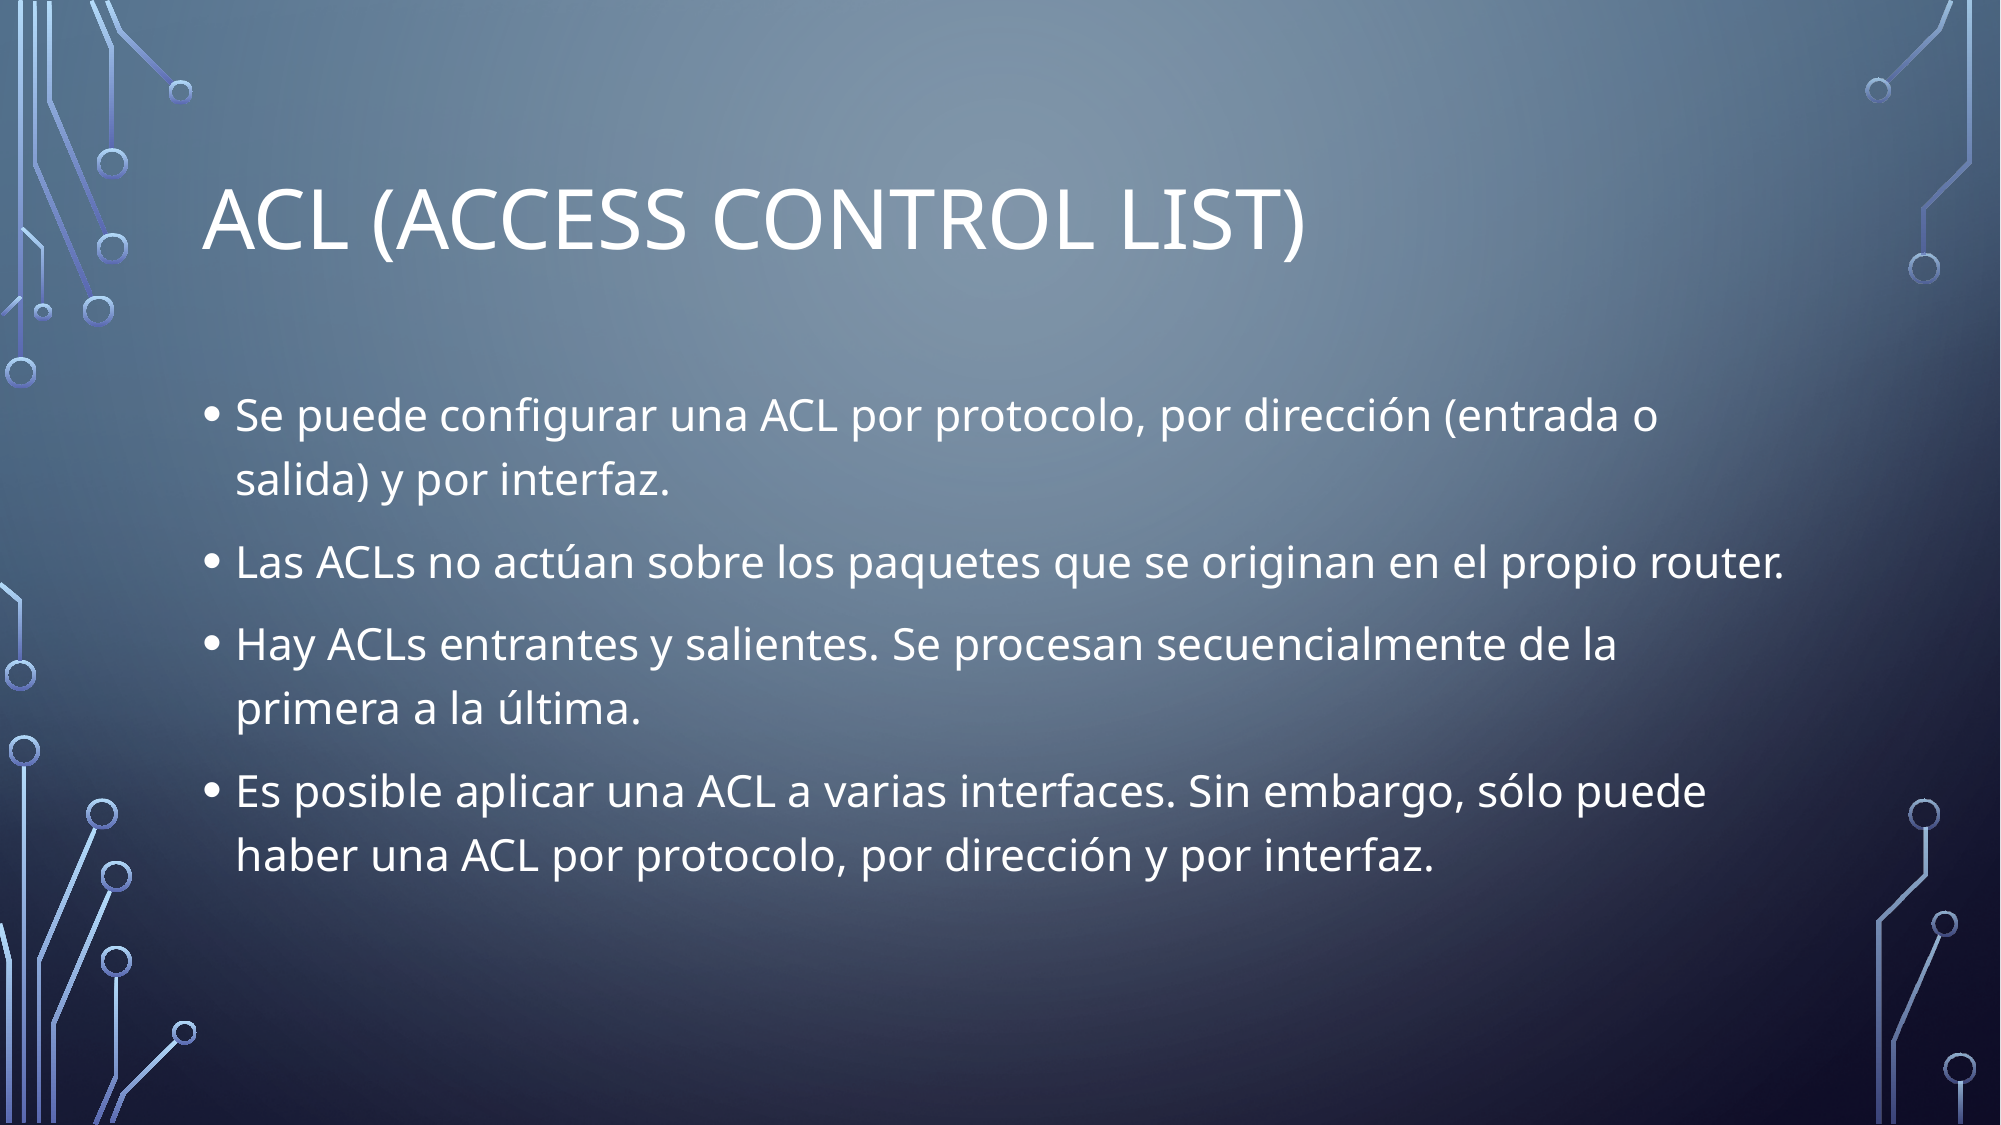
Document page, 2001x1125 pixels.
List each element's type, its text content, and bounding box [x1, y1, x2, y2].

list Se puede configurar una ACL por protocolo, por dirección (entrada o salida) y por interfaz. Las ACLs no actúan sobre los paquetes que se originan en el propio router. Hay ACLs entrantes y salientes. Se procesan secuencialmente de la primera a la última. Es posible aplicar una ACL a varias interfaces. Sin embargo, sólo puede haber una ACL por protocolo, por dirección y por interfaz. [187, 369, 1813, 950]
title ACL (ACCESS CONTROL LIST) [187, 101, 1813, 344]
